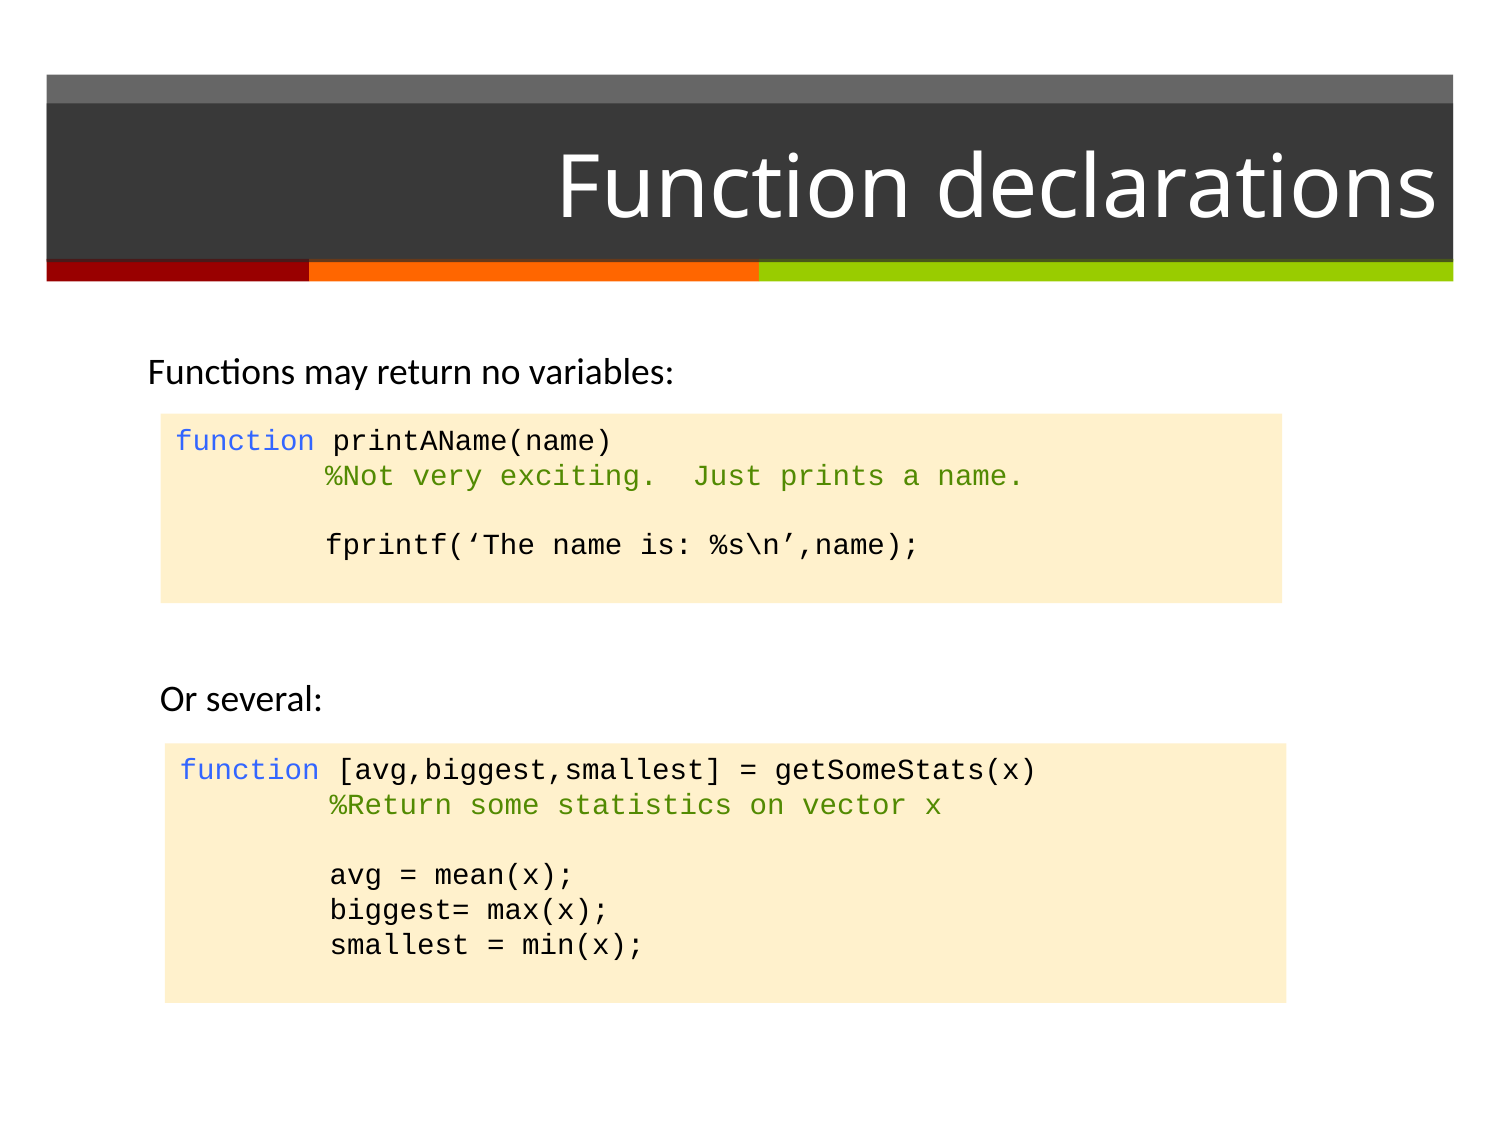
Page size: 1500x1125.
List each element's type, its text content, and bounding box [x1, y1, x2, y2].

text_box Or several: [144, 666, 765, 727]
title Function declarations [46, 103, 1454, 263]
text_box function [avg,biggest,smallest] = getSomeStats(x) %Return some statistics on vector x avg = mean(x); biggest= max(x); smallest = min(x); [164, 743, 1287, 1003]
text_box Functions may return no variables: [133, 339, 753, 399]
text_box function printAName(name) %Not very exciting. Just prints a name. fprintf(‘The name is: %s\n’,name); [160, 413, 1283, 604]
